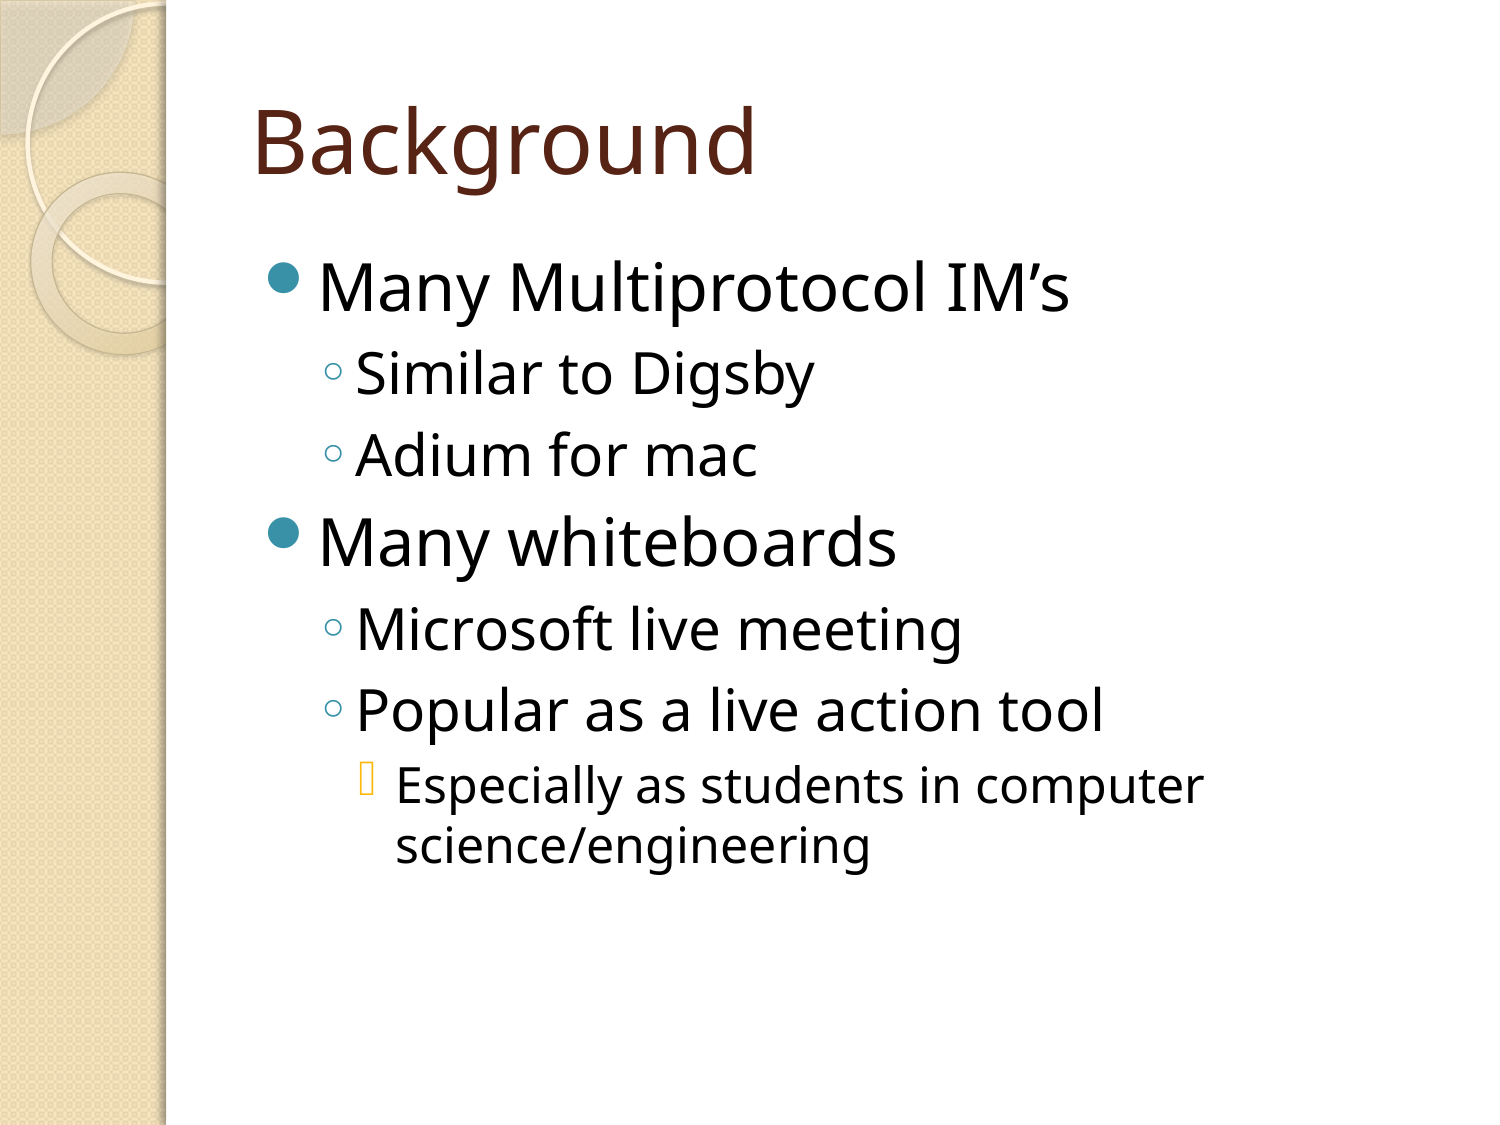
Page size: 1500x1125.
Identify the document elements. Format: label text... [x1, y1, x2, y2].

title Background [235, 45, 1466, 233]
list Many Multiprotocol IM’s Similar to Digsby Adium for mac Many whiteboards Microsoft live meeting Popular as a live action tool Especially as students in computer science/engineering [235, 237, 1466, 1025]
